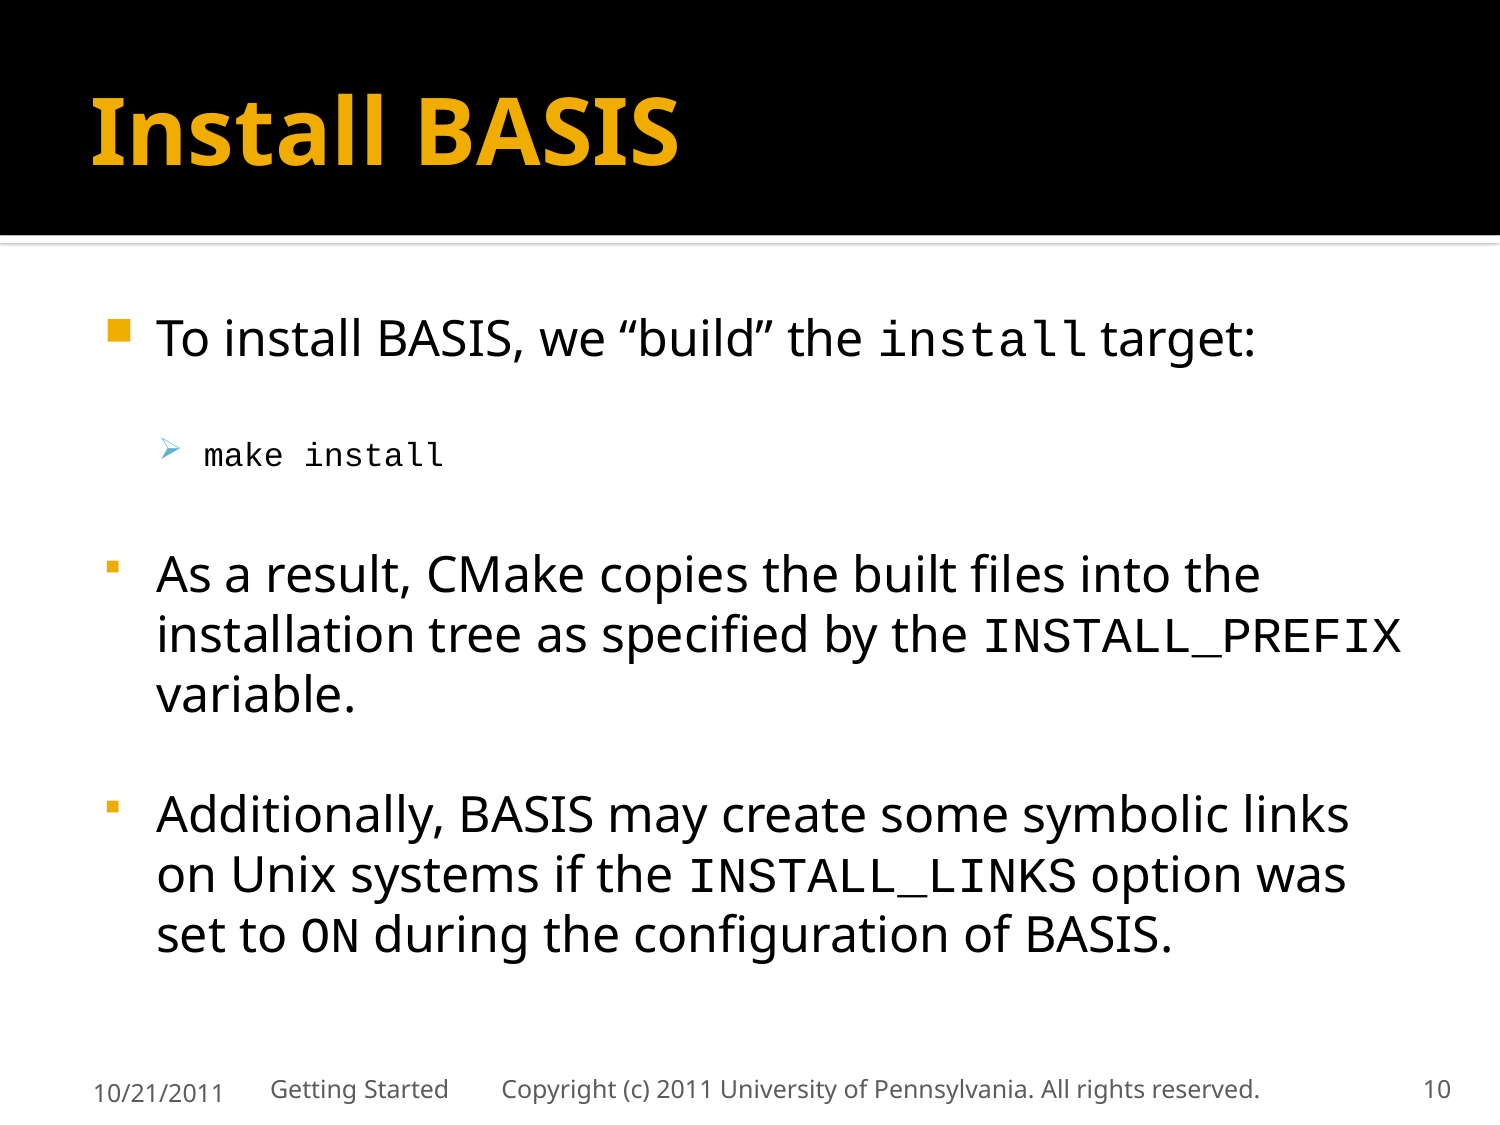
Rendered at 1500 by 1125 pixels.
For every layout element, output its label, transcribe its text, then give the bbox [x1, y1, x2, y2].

list To install BASIS, we “build” the install target: make install As a result, CMake copies the built files into the installation tree as specified by the INSTALL_PREFIX variable. Additionally, BASIS may create some symbolic links on Unix systems if the INSTALL_LINKS option was set to ON during the configuration of BASIS. [75, 291, 1425, 1050]
title Install BASIS [75, 25, 1425, 231]
slide_number 10 [1345, 1062, 1467, 1108]
footer Getting Started Copyright (c) 2011 University of Pennsylvania. All rights reserved. [262, 1062, 1337, 1108]
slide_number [75, 1062, 238, 1108]
